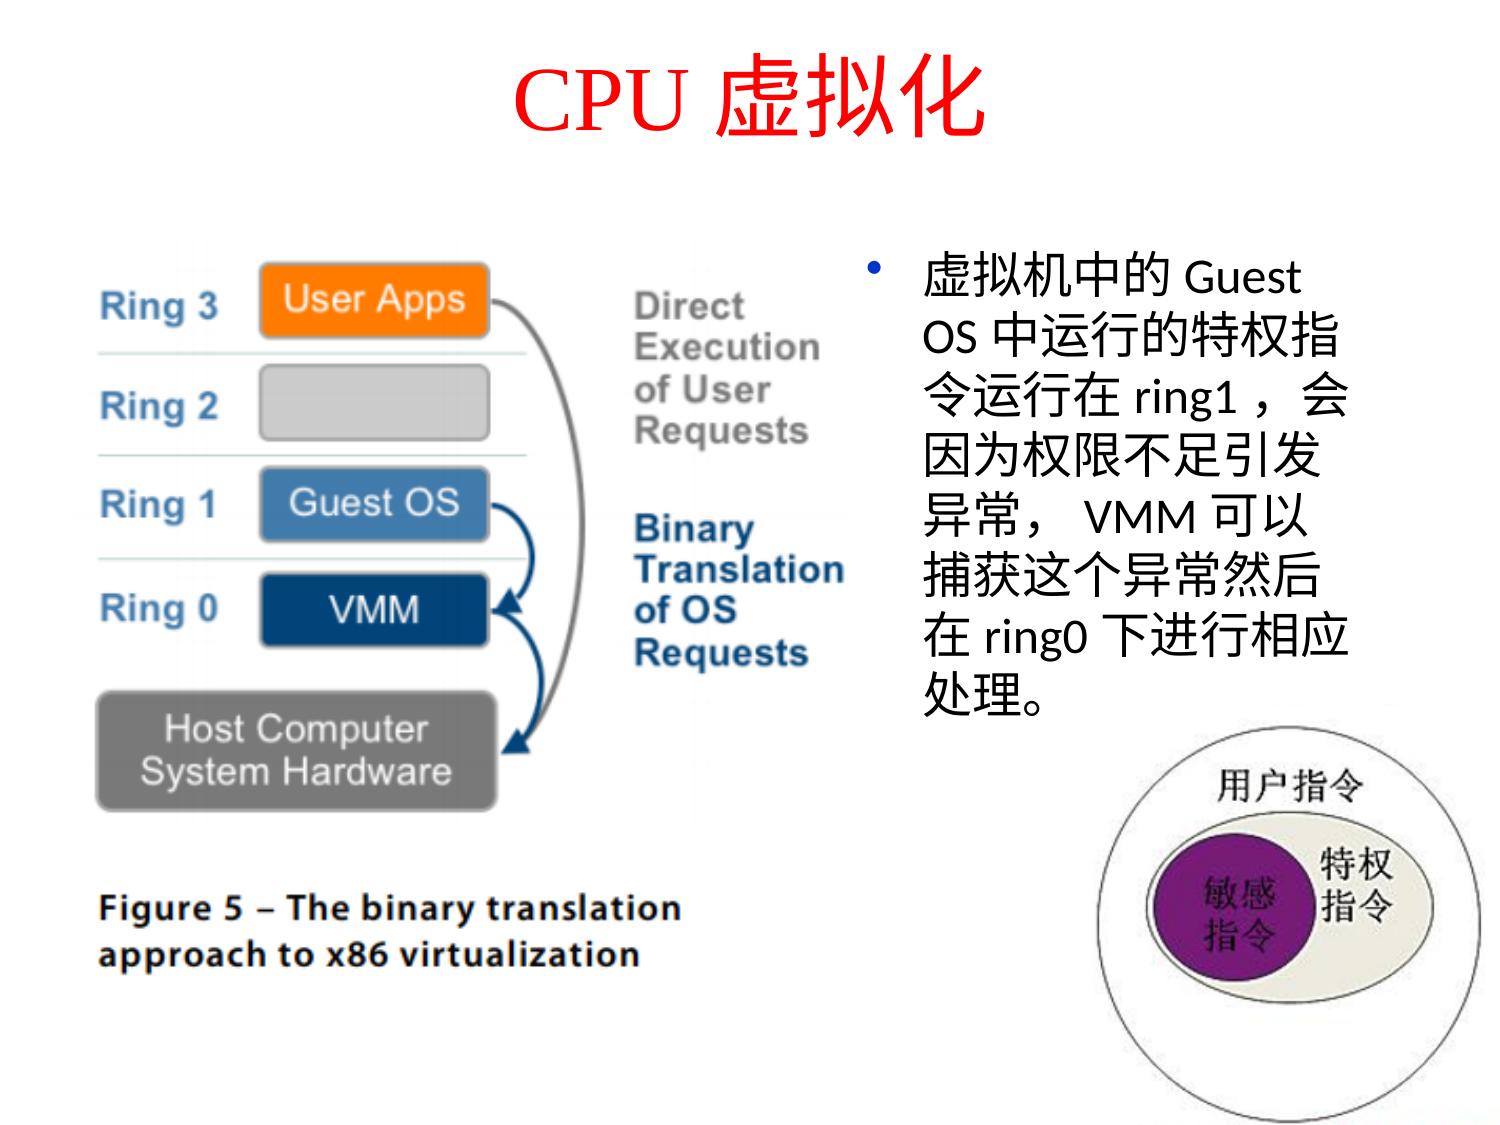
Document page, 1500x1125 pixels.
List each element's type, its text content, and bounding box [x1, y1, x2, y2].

list 虚拟机中的Guest OS中运行的特权指令运行在ring1，会因为权限不足引发异常，VMM可以捕获这个异常然后在ring0下进行相应处理。 [856, 235, 1374, 982]
title CPU虚拟化 [112, 0, 1388, 188]
picture [1090, 704, 1500, 1125]
picture [67, 221, 851, 988]
